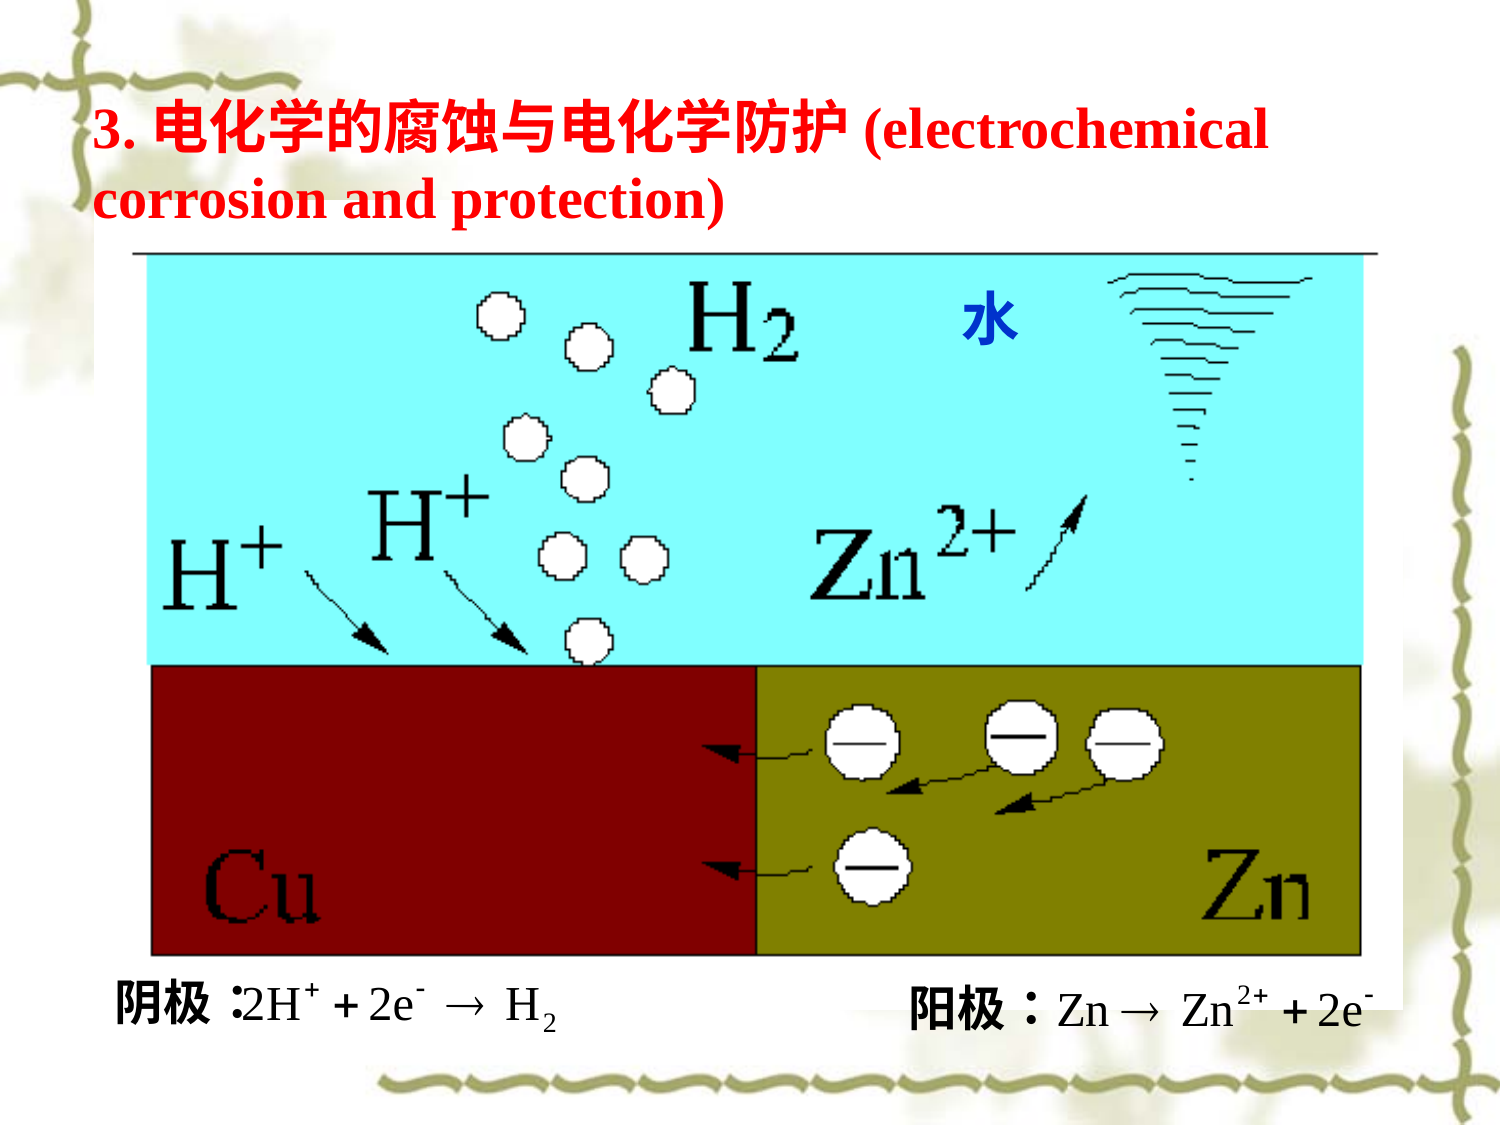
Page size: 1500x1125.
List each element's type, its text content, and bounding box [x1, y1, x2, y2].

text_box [93, 200, 1403, 1010]
picture [0, 0, 1500, 1125]
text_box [905, 973, 1392, 1044]
text_box 3.电化学的腐蚀与电化学防护(electrochemical corrosion and protection) [78, 82, 1425, 238]
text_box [111, 966, 565, 1045]
